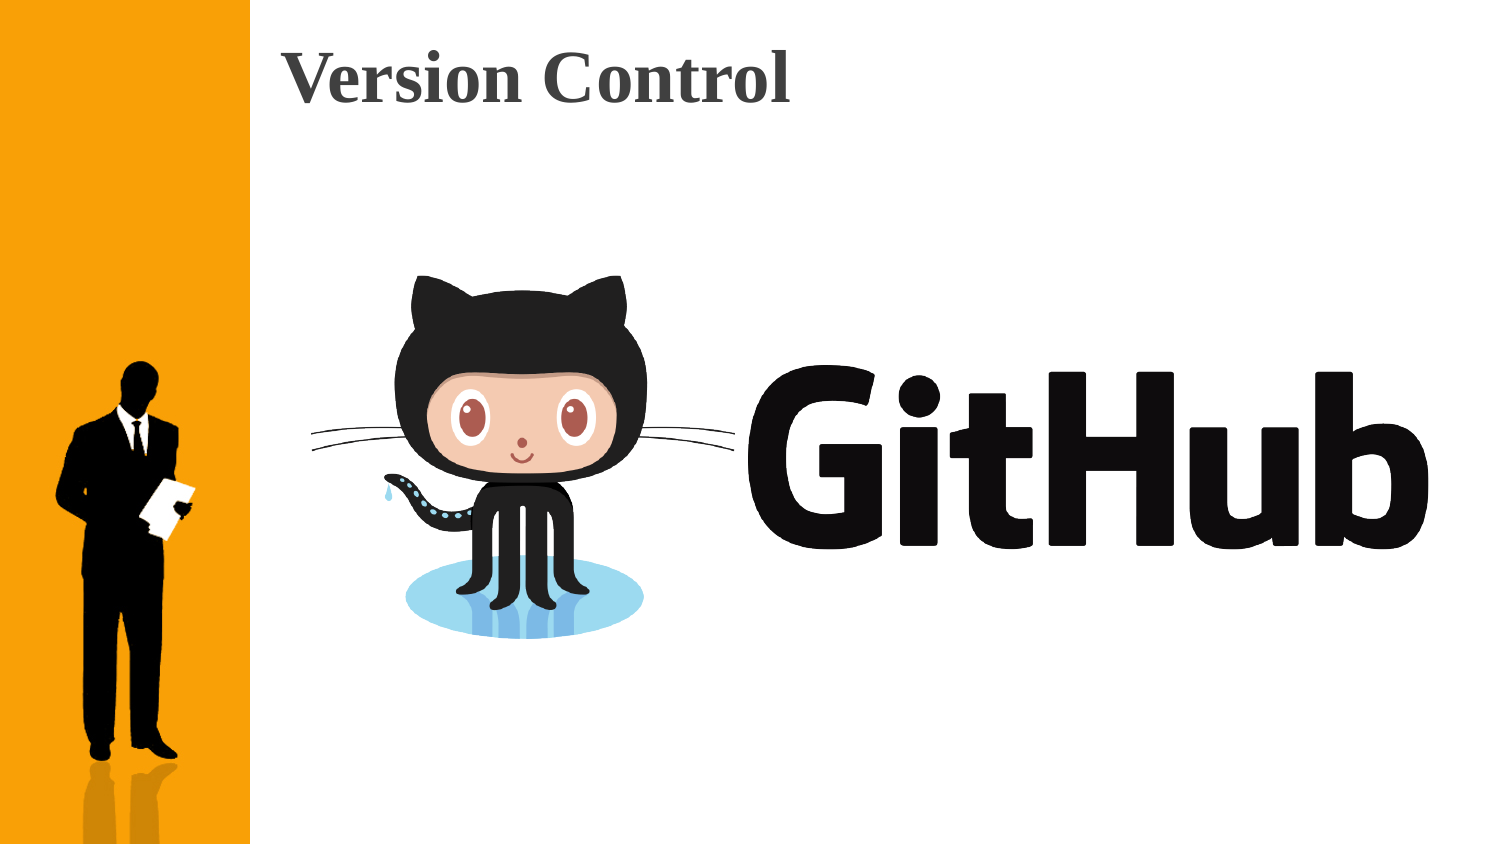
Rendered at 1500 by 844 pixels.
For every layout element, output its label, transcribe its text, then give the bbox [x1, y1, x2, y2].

picture [0, 0, 1500, 844]
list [300, 267, 1436, 646]
title Version Control [265, 0, 1500, 146]
